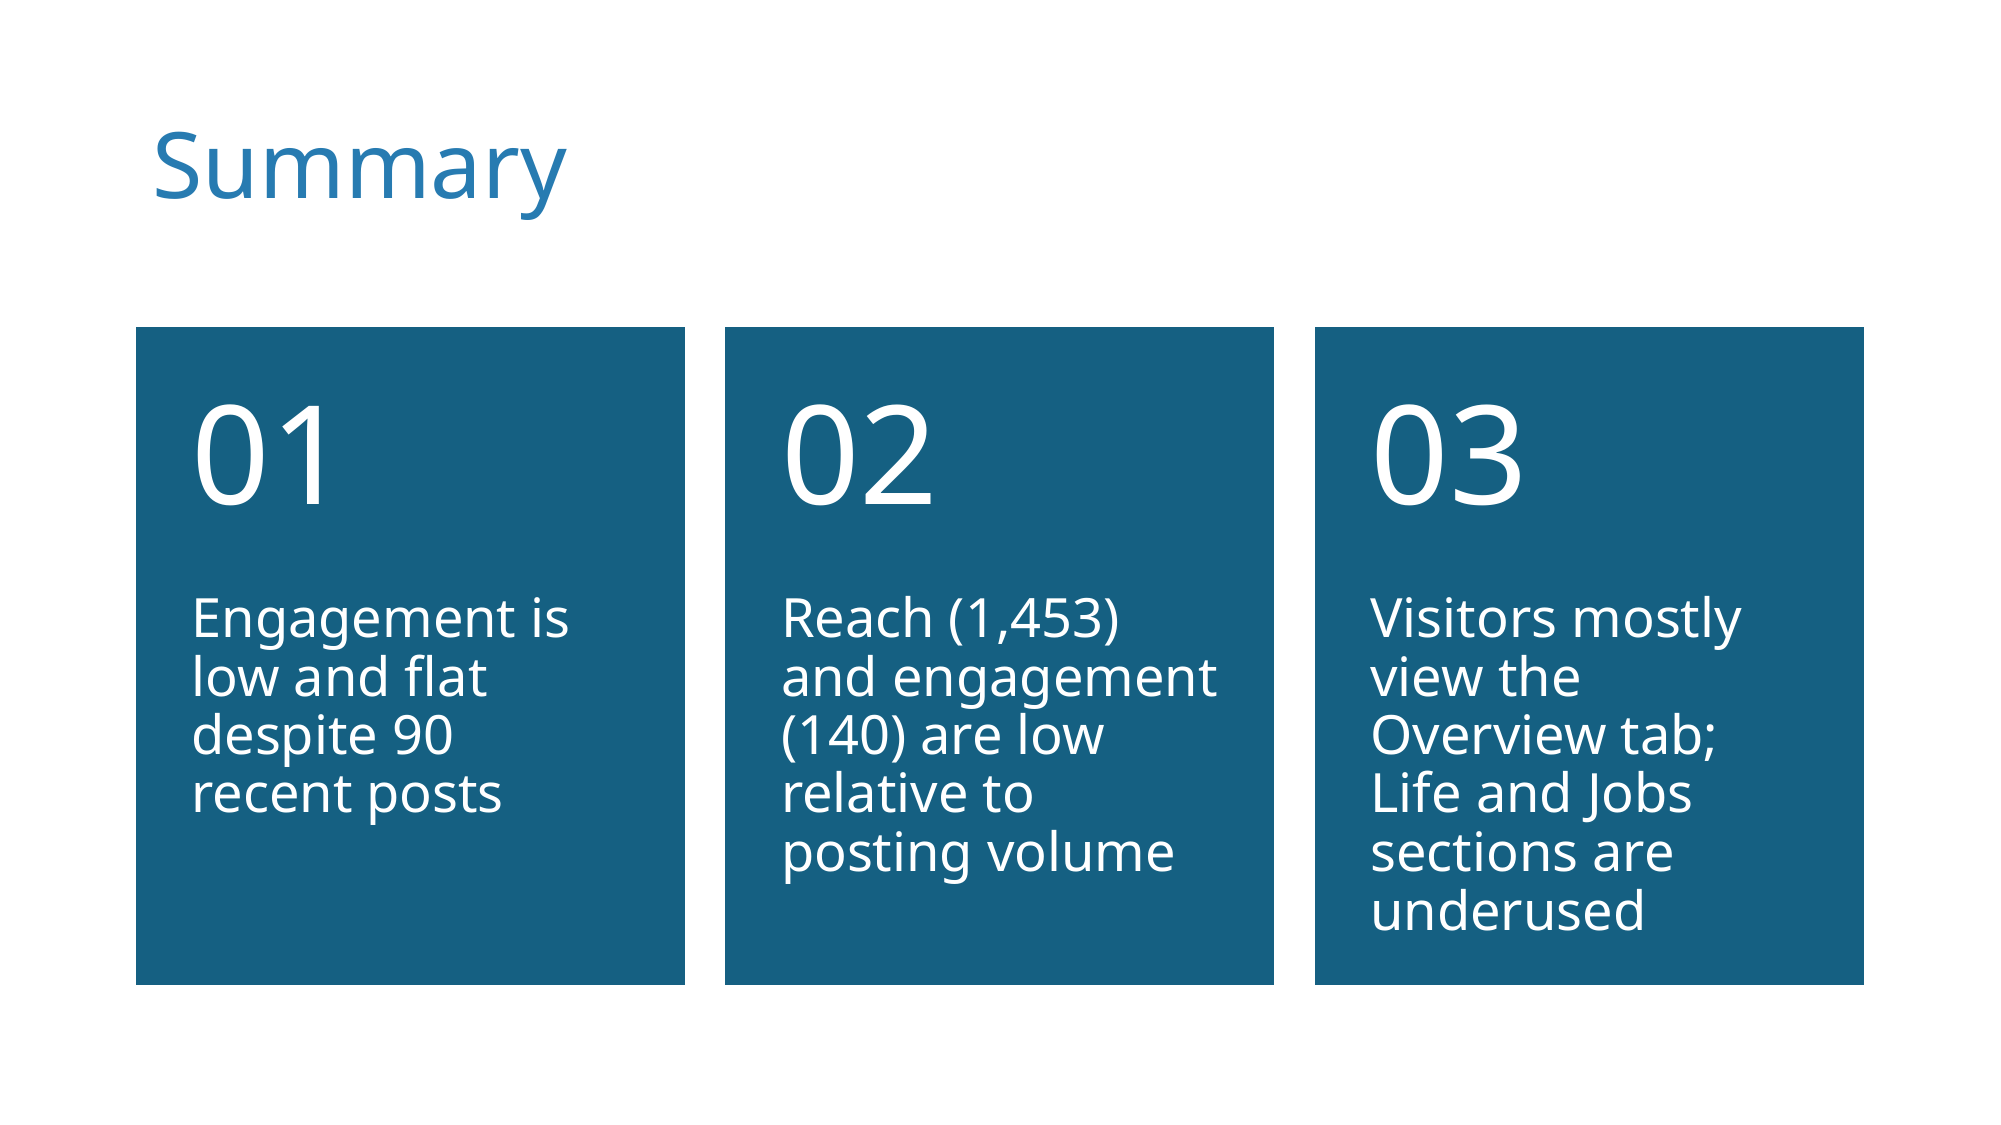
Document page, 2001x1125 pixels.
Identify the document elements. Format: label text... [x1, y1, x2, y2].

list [136, 298, 1863, 1014]
title Summary [137, 59, 1863, 278]
